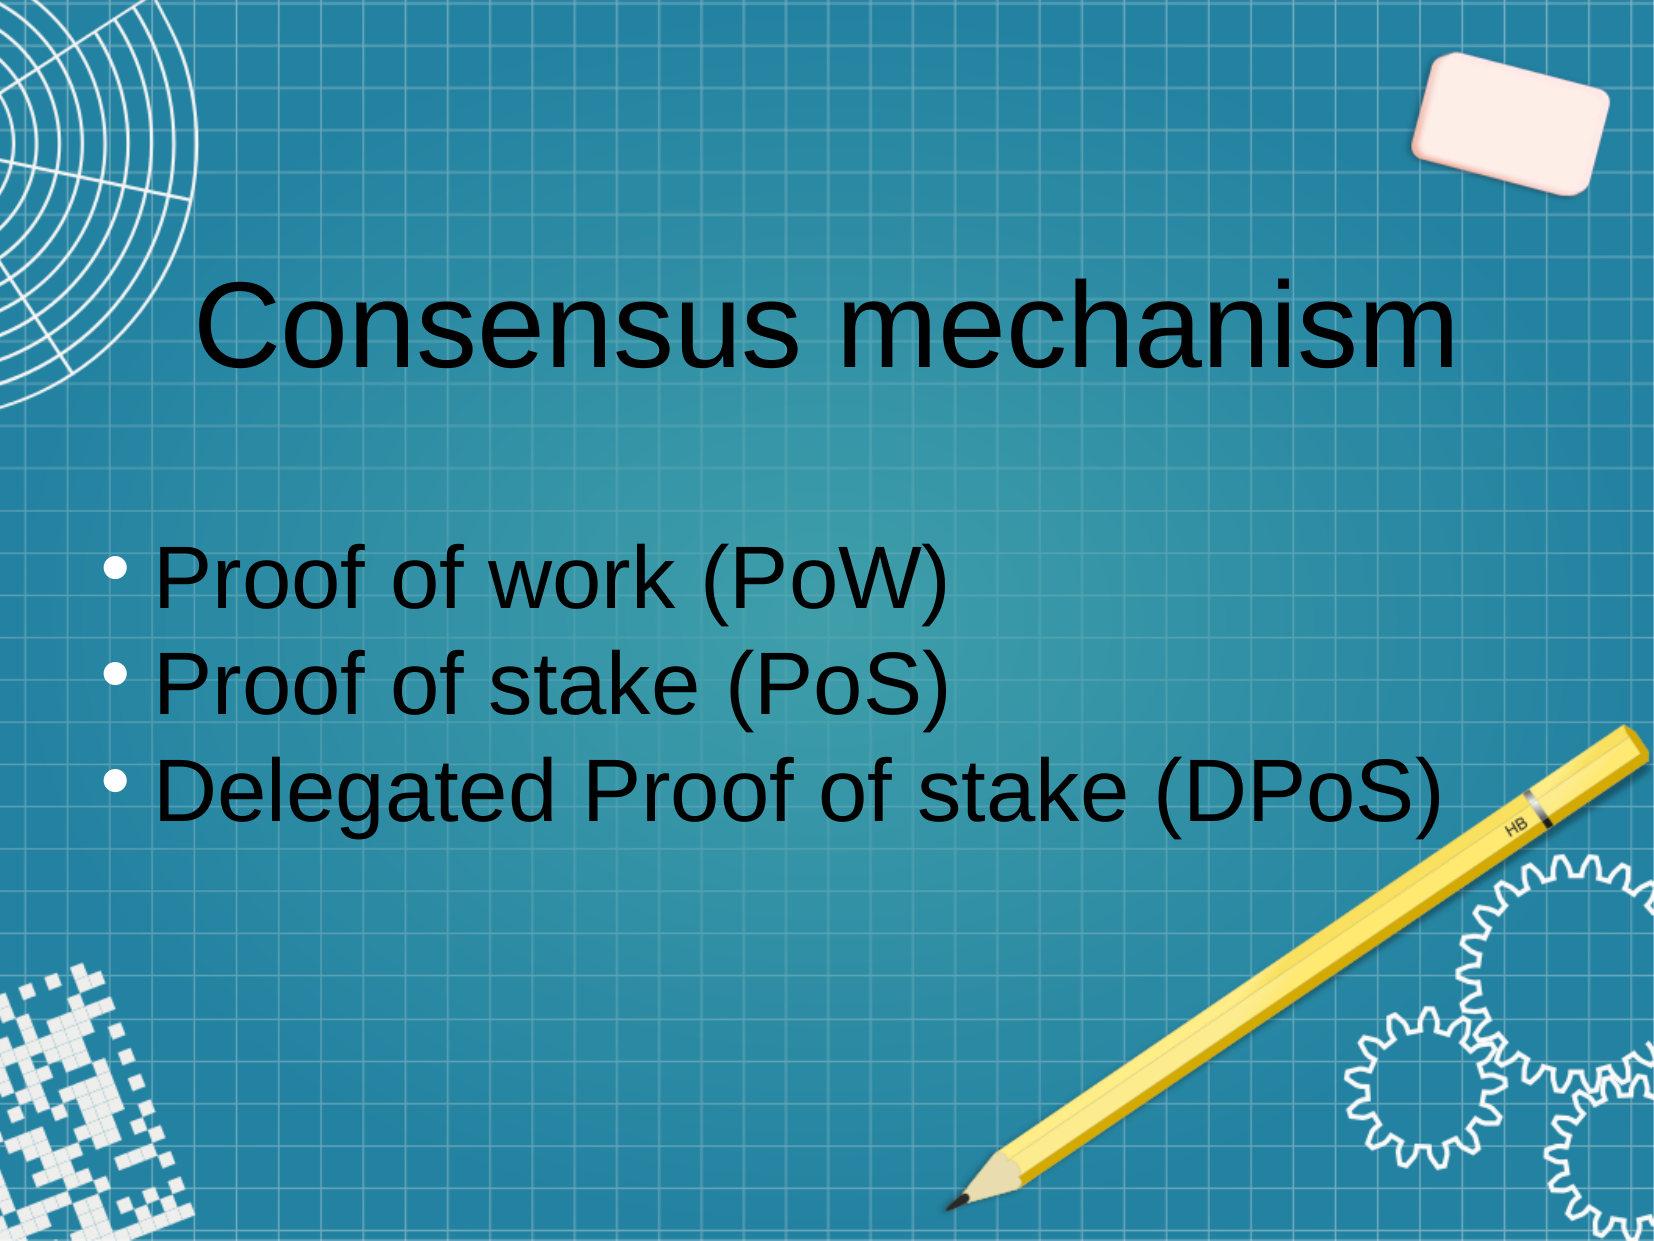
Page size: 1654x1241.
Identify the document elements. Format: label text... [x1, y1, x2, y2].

picture [0, 0, 1654, 1241]
text_box Consensus mechanism [82, 177, 1571, 461]
text_box Proof of work (PoW) Proof of stake (PoS) Delegated Proof of stake (DPoS) [82, 519, 1571, 1122]
